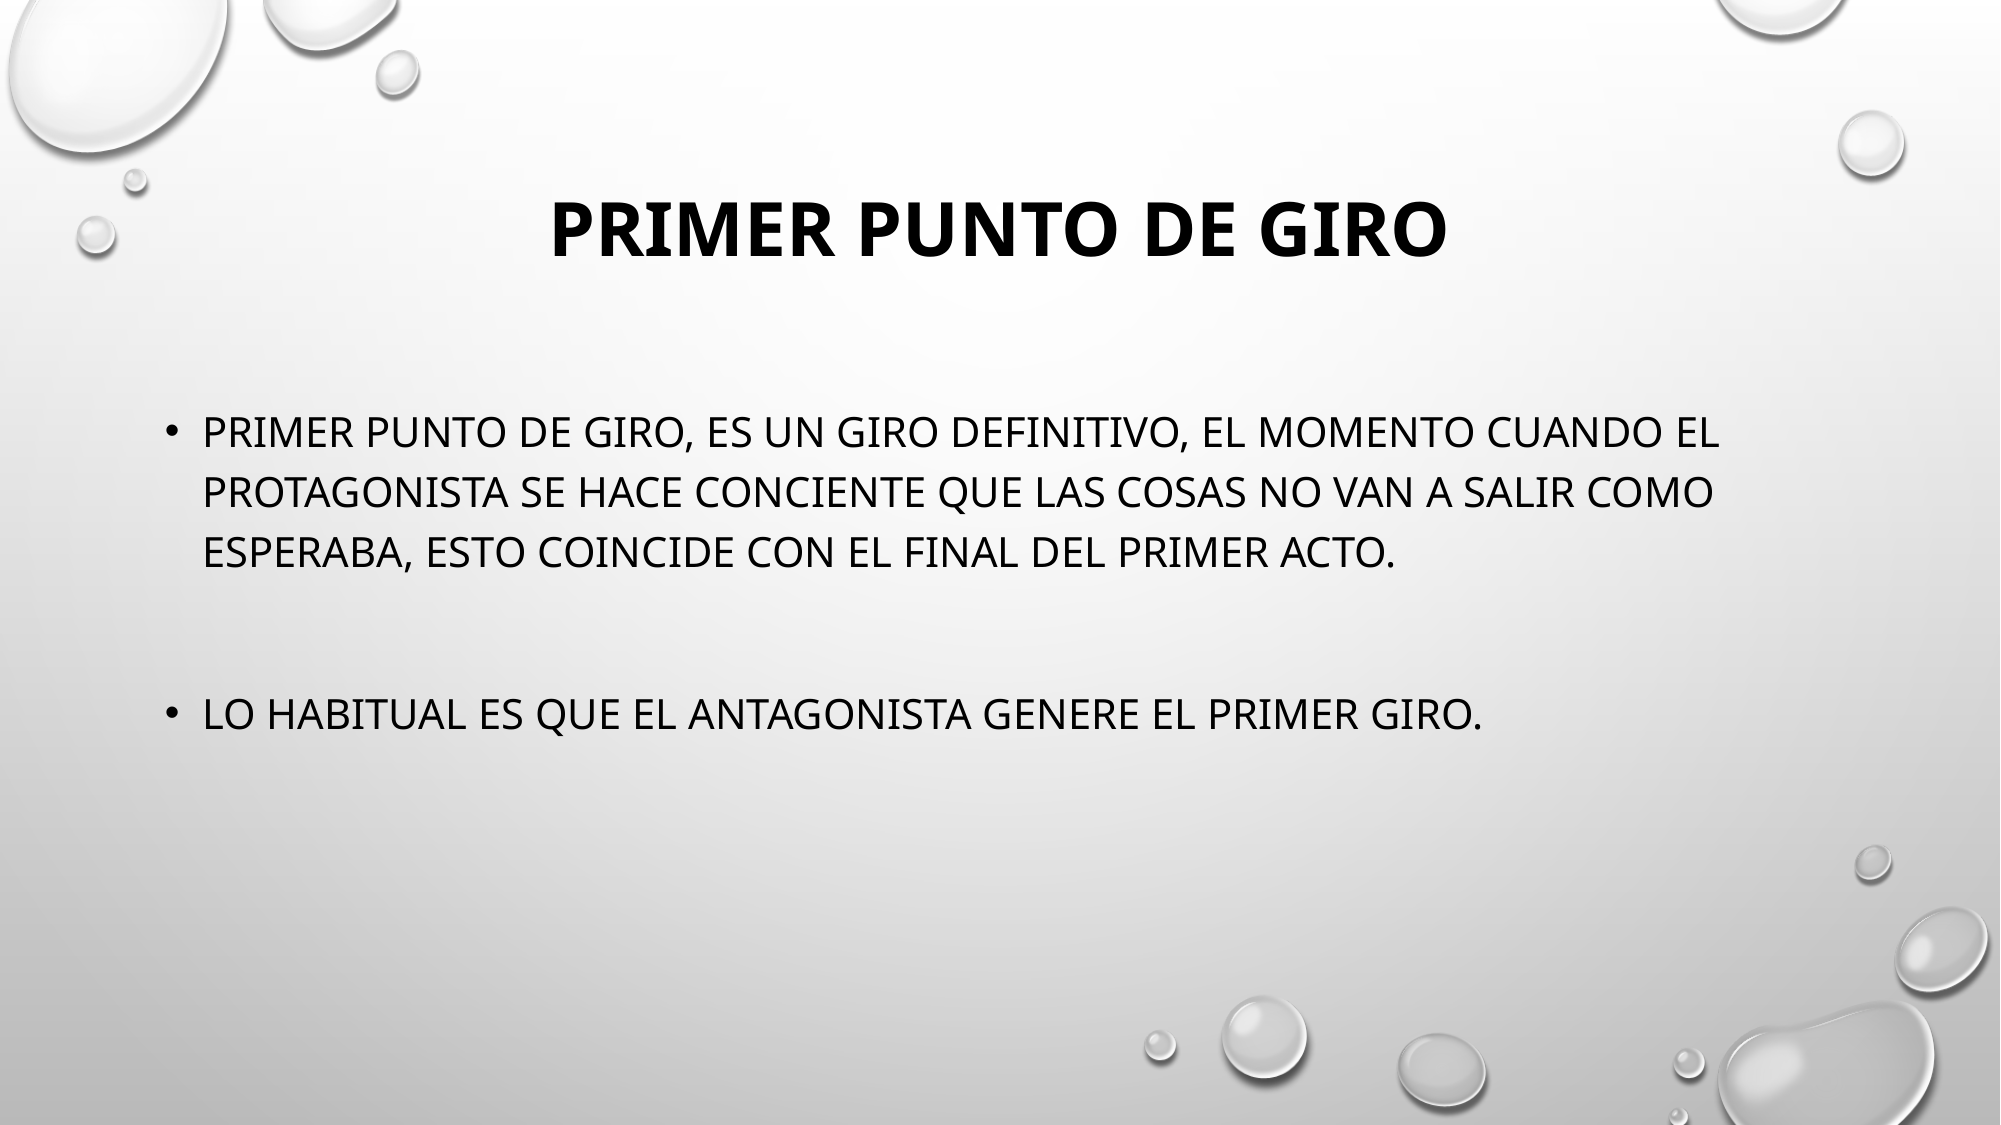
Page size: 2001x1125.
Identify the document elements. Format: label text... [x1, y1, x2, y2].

title Primer punto de giro [149, 101, 1851, 364]
list Primer punto de giro, es un giro definitivo, el momento cuando el protagonista se hace conciente que las cosas no van a salir como esperaba, esto coincide con el final del primer acto. Lo habitual es que el antagonista genere el primer giro. [149, 388, 1850, 950]
picture [0, 0, 2000, 1125]
